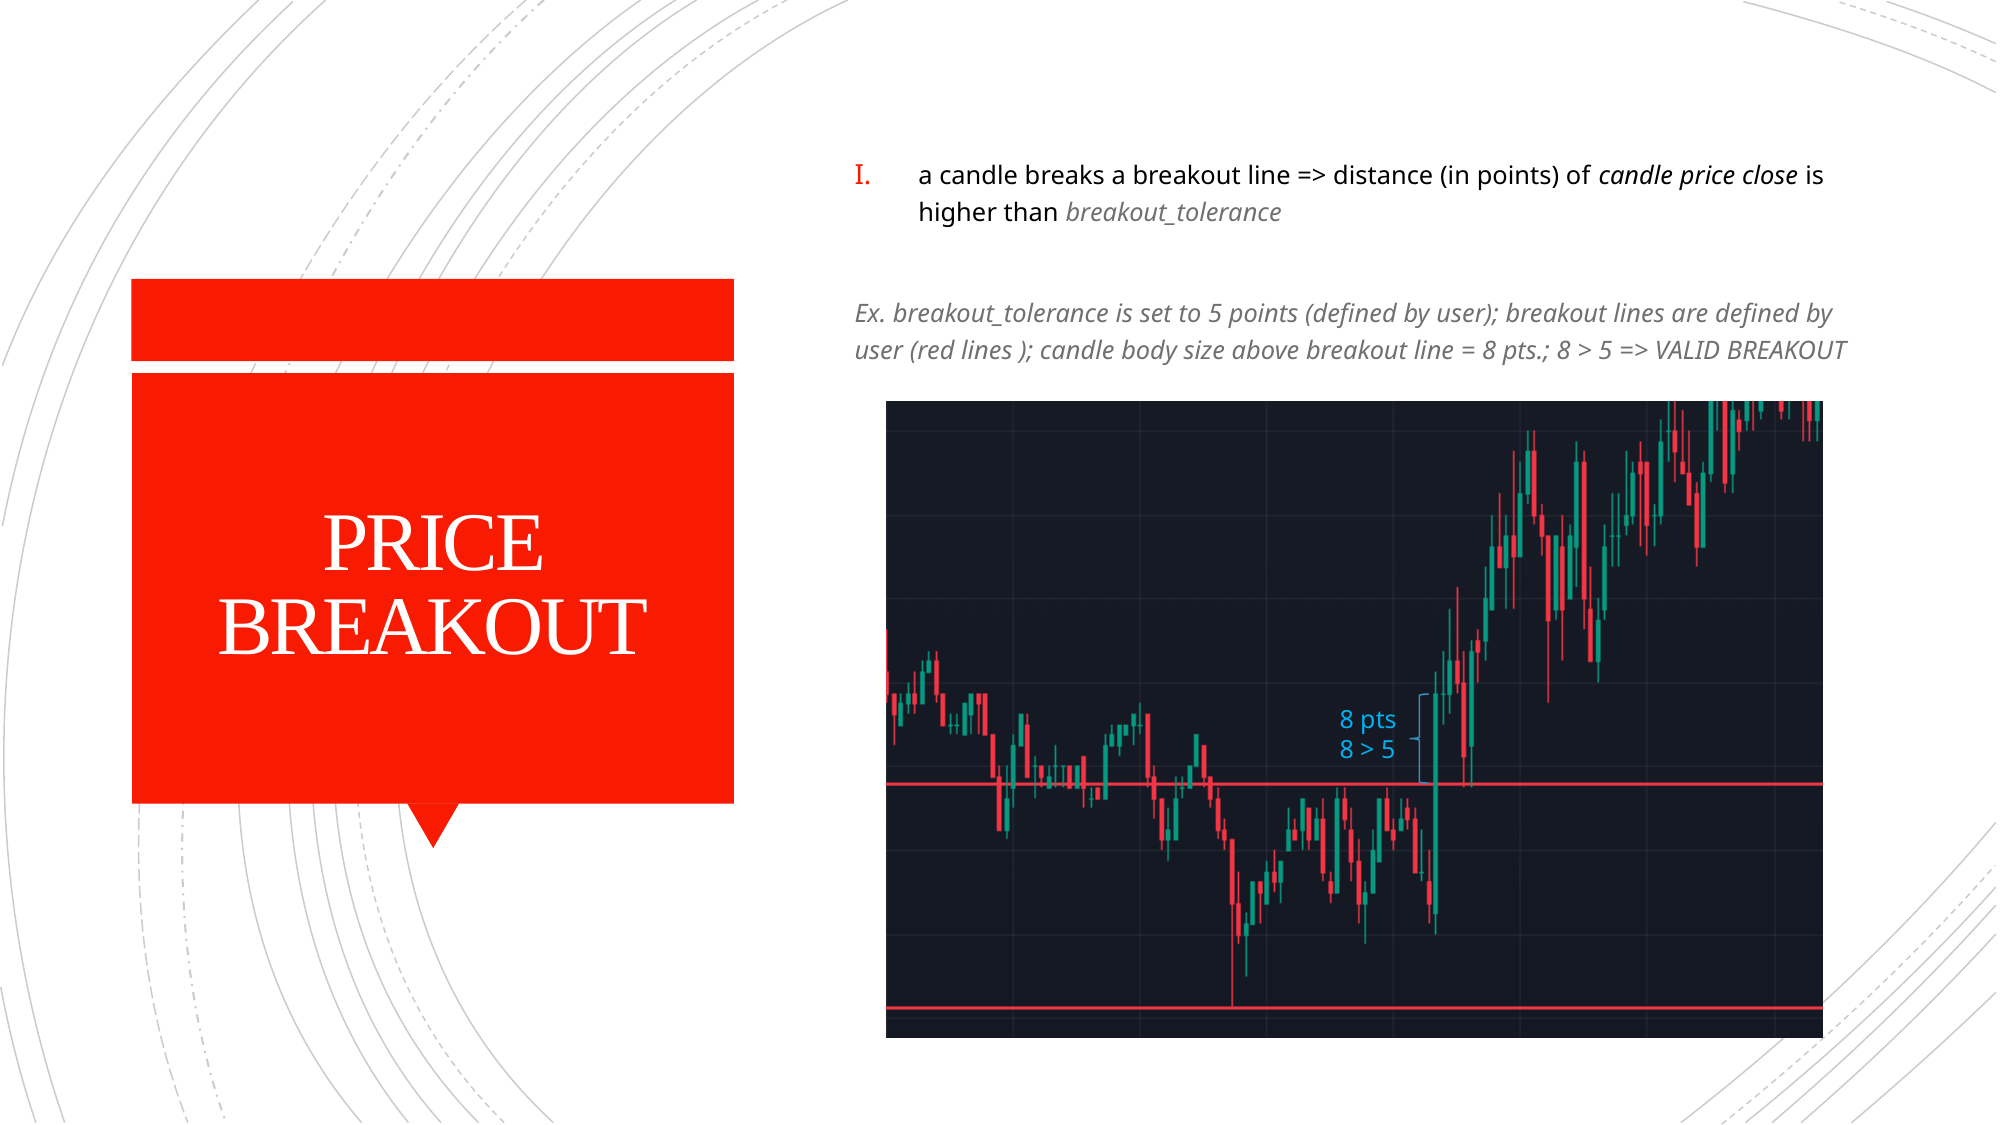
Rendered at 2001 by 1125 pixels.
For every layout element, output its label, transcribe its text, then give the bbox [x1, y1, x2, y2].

title PRICE BREAKOUT [145, 385, 720, 789]
picture [886, 400, 1824, 1038]
list a candle breaks a breakout line => distance (in points) of candle price close is higher than breakout_tolerance Ex. breakout_tolerance is set to 5 points (defined by user); breakout lines are defined by user (red lines ); candle body size above breakout line = 8 pts.; 8 > 5 => VALID BREAKOUT [839, 131, 1871, 386]
